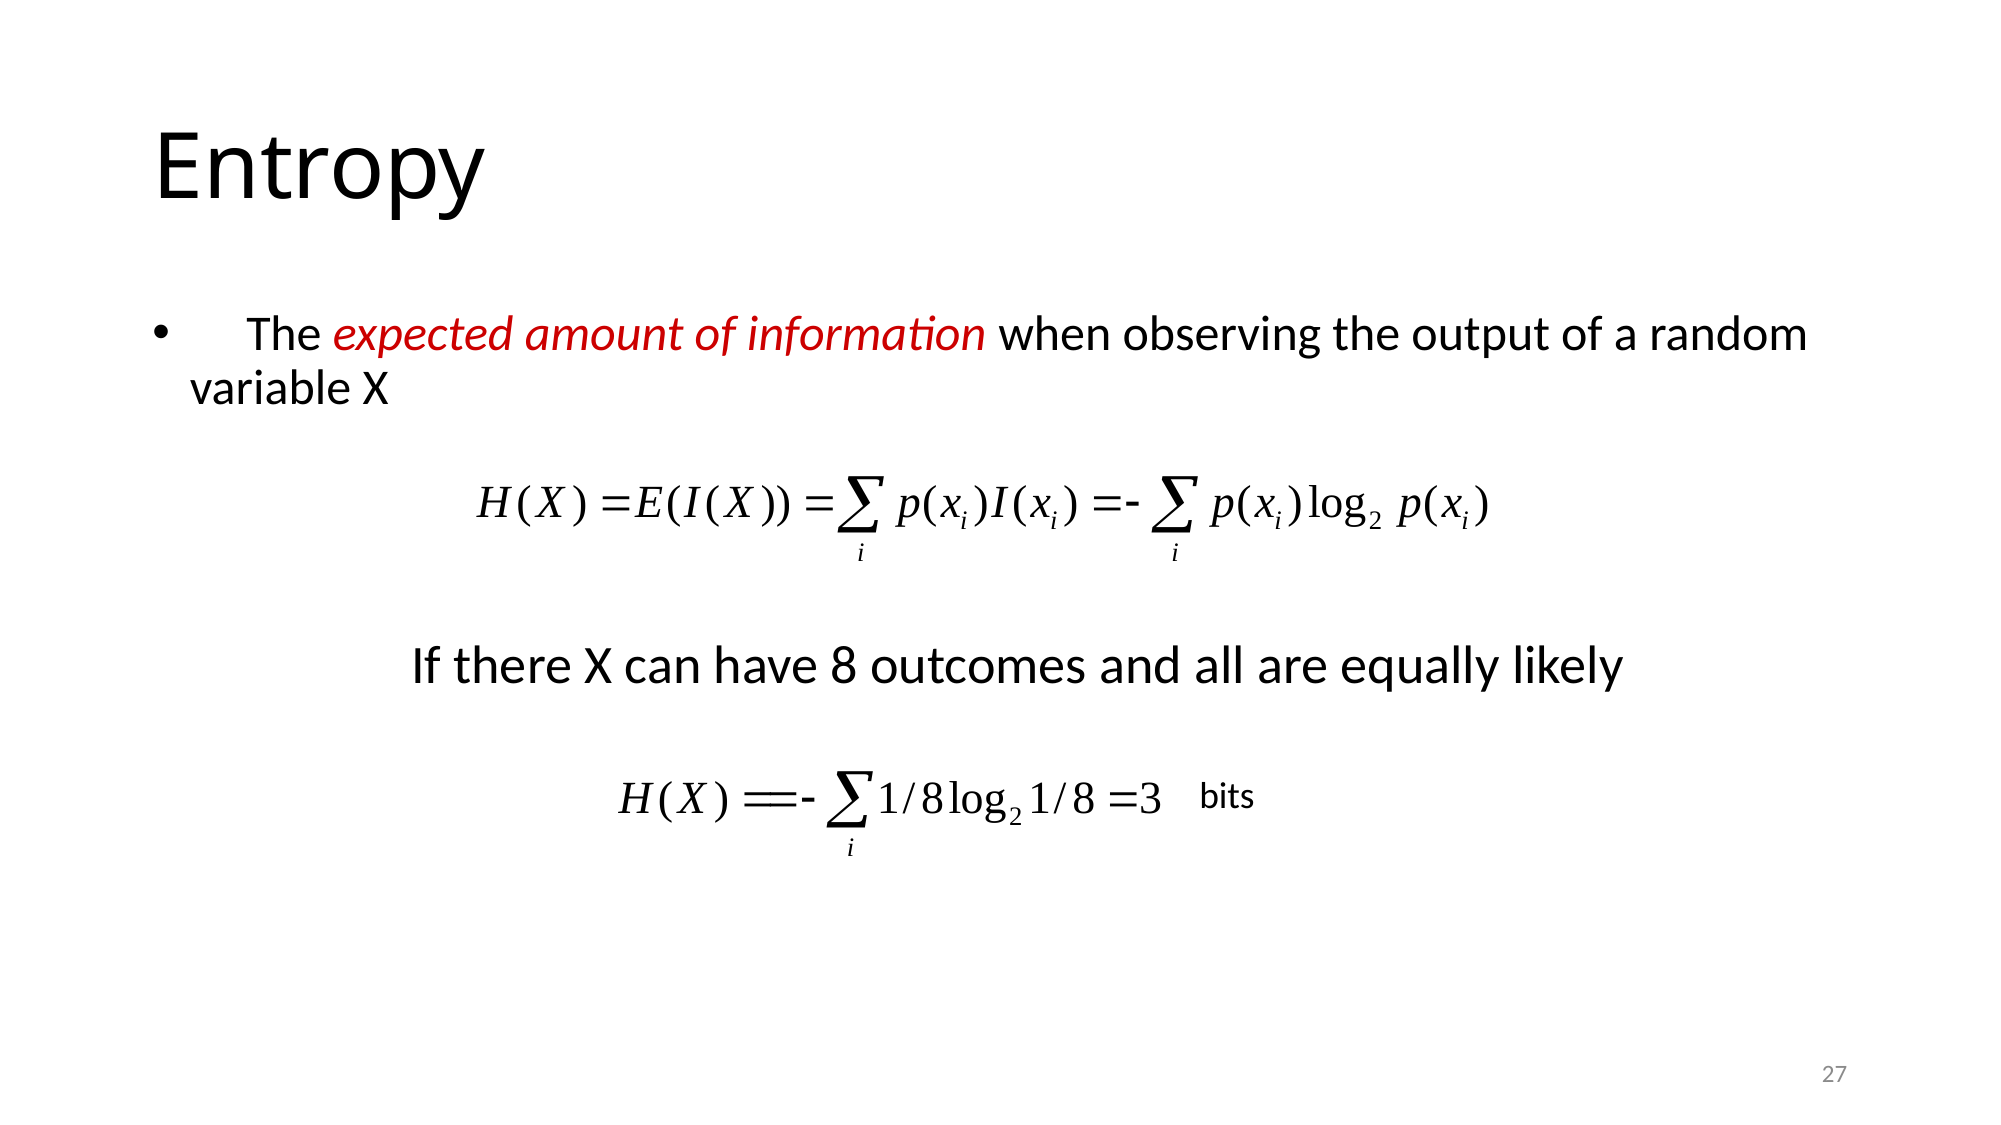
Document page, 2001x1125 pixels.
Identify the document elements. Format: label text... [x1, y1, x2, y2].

slide_number 27 [1412, 1042, 1863, 1103]
title Entropy [137, 59, 1863, 278]
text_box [610, 763, 1169, 867]
text_box bits [1184, 763, 1270, 823]
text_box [468, 467, 1497, 572]
text_box If there X can have 8 outcomes and all are equally likely [396, 622, 1641, 702]
list The expected amount of information when observing the output of a random variable X [137, 299, 1863, 1014]
